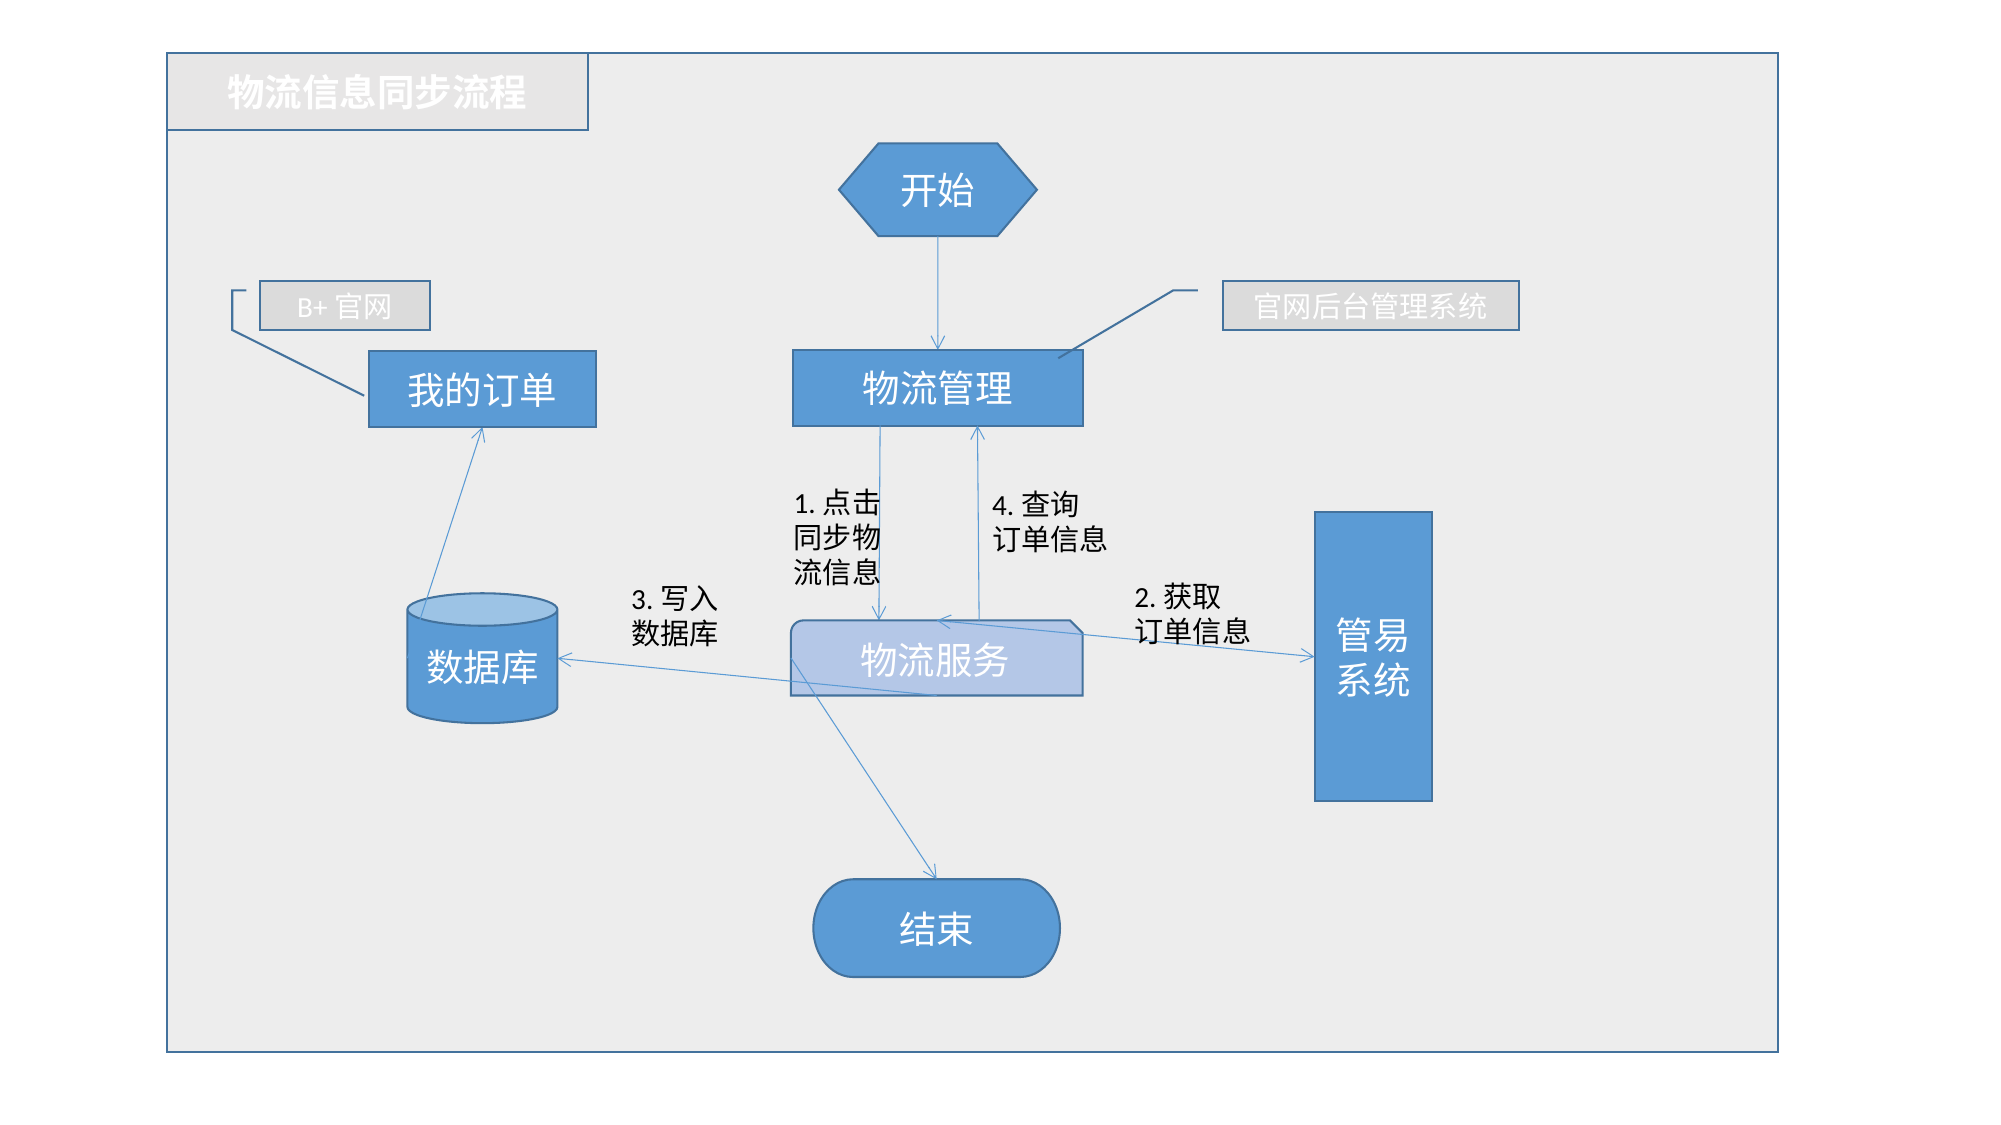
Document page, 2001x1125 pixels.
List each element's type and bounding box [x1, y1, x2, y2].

text_box [166, 53, 1778, 1053]
